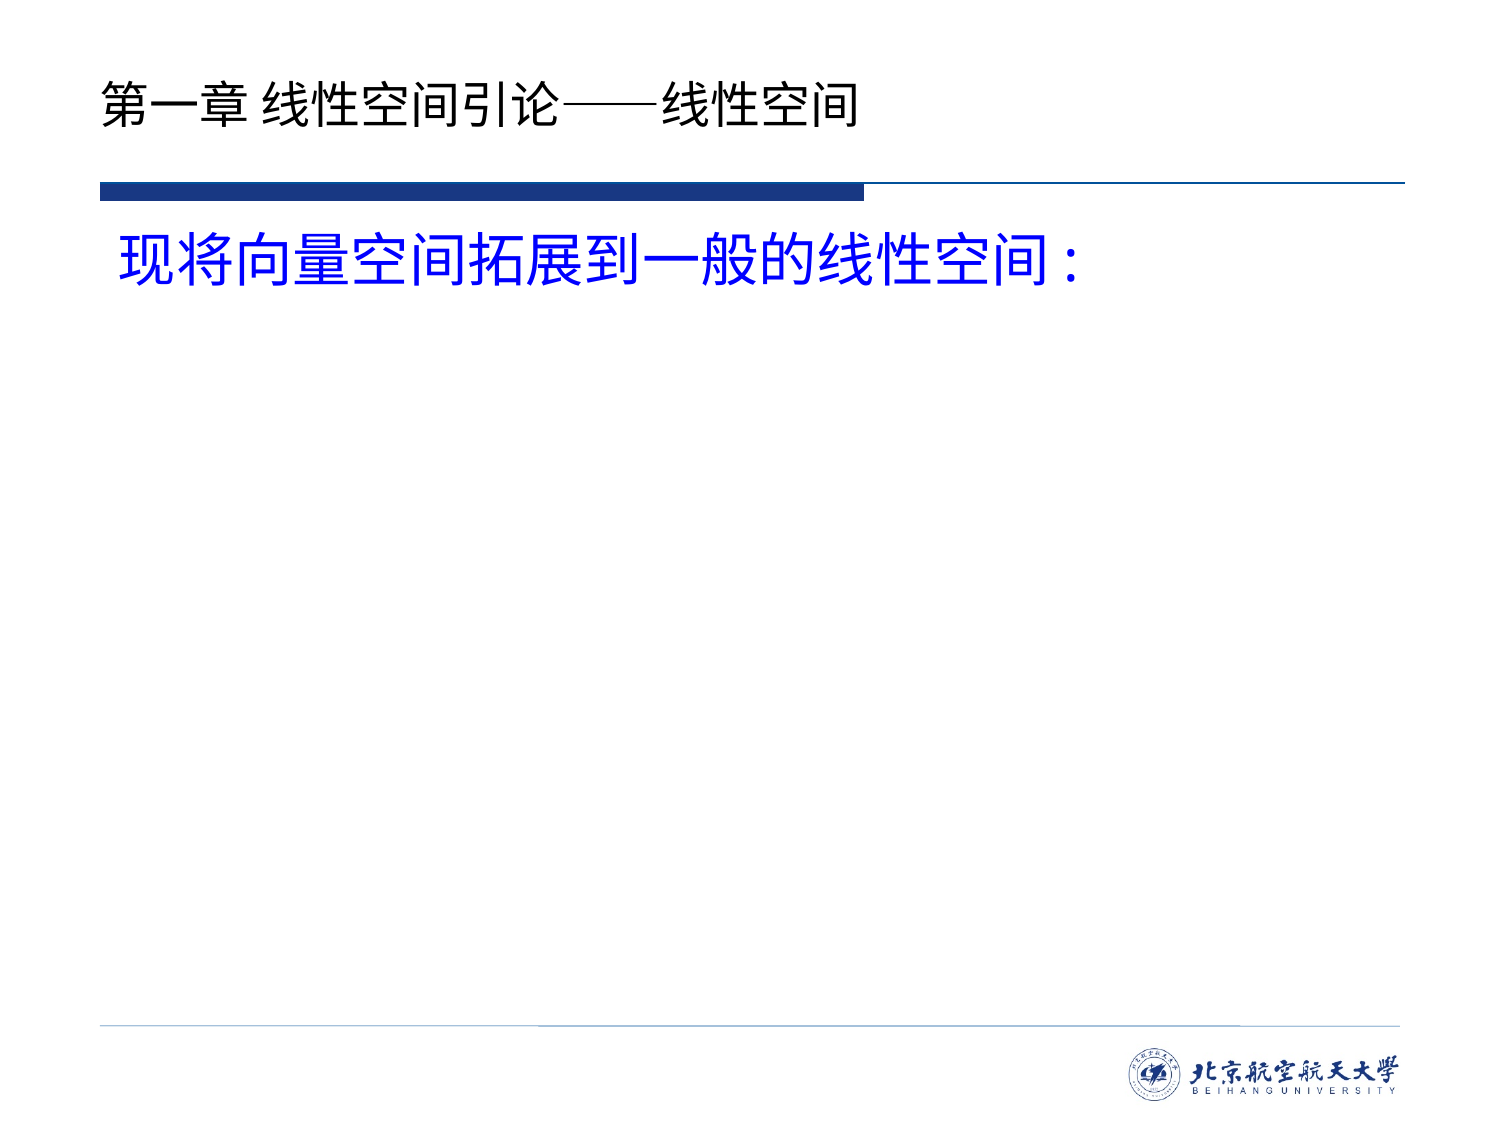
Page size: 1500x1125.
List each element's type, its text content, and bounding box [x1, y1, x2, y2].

text_box 现将向量空间拓展到一般的线性空间: [102, 201, 1397, 1012]
title 第一章 线性空间引论——线性空间 [83, 29, 1397, 141]
picture [1114, 1041, 1412, 1108]
